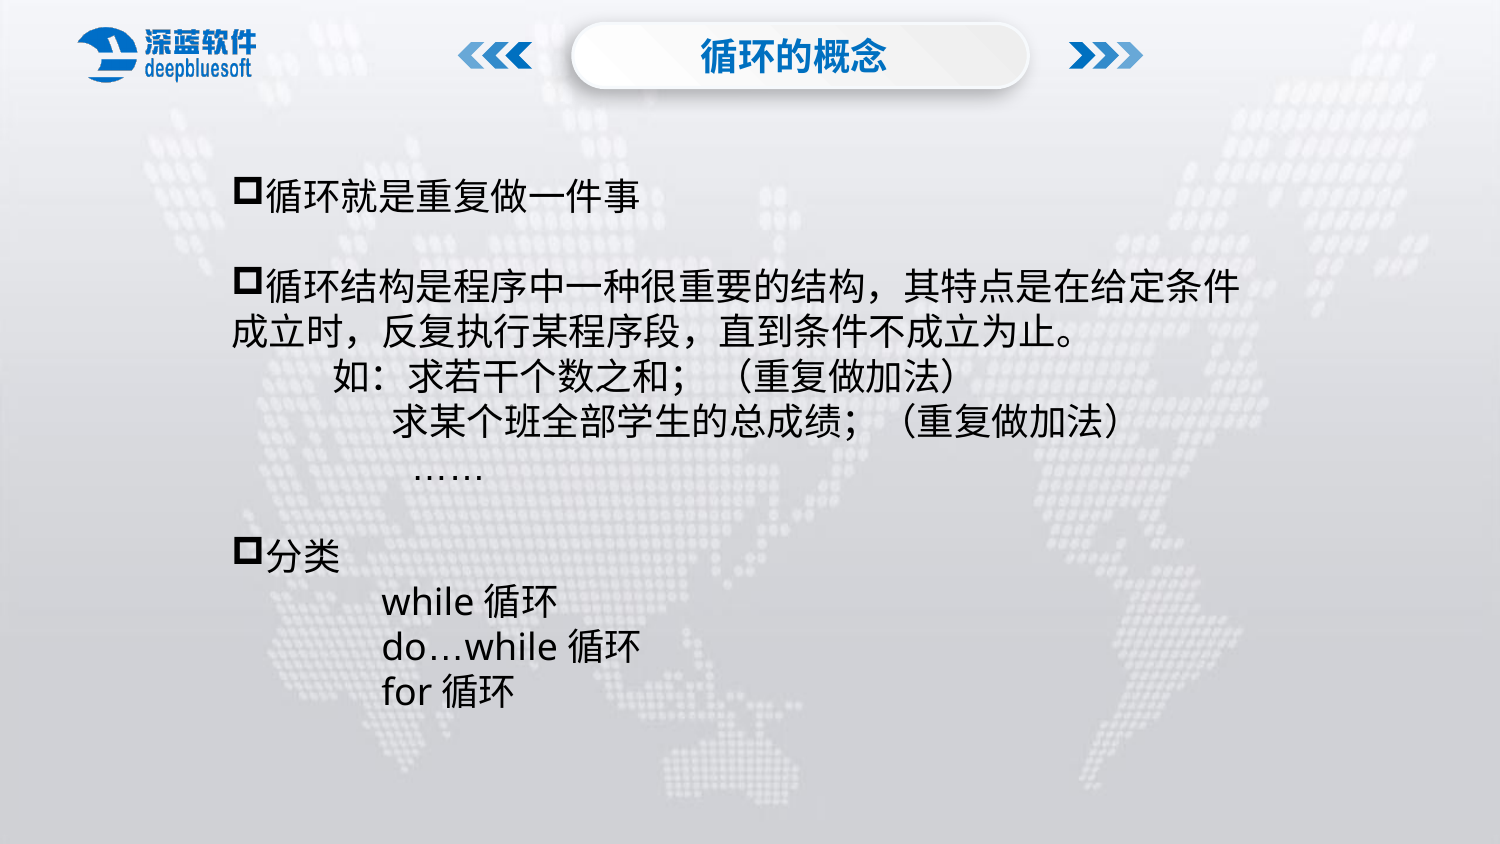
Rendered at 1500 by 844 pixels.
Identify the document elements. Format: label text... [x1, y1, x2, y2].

text_box 循环的概念 [572, 28, 1016, 82]
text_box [1068, 41, 1144, 69]
text_box 循环就是重复做一件事 循环结构是程序中一种很重要的结构，其特点是在给定条件成立时，反复执行某程序段，直到条件不成立为止。 如：求若干个数之和； （重复做加法） 求某个班全部学生的总成绩；（重复做加法） …… 分类 while循环 do…while循环 for循环 [216, 165, 1284, 721]
text_box [583, 21, 1031, 90]
picture [0, 0, 1500, 844]
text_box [457, 41, 533, 69]
